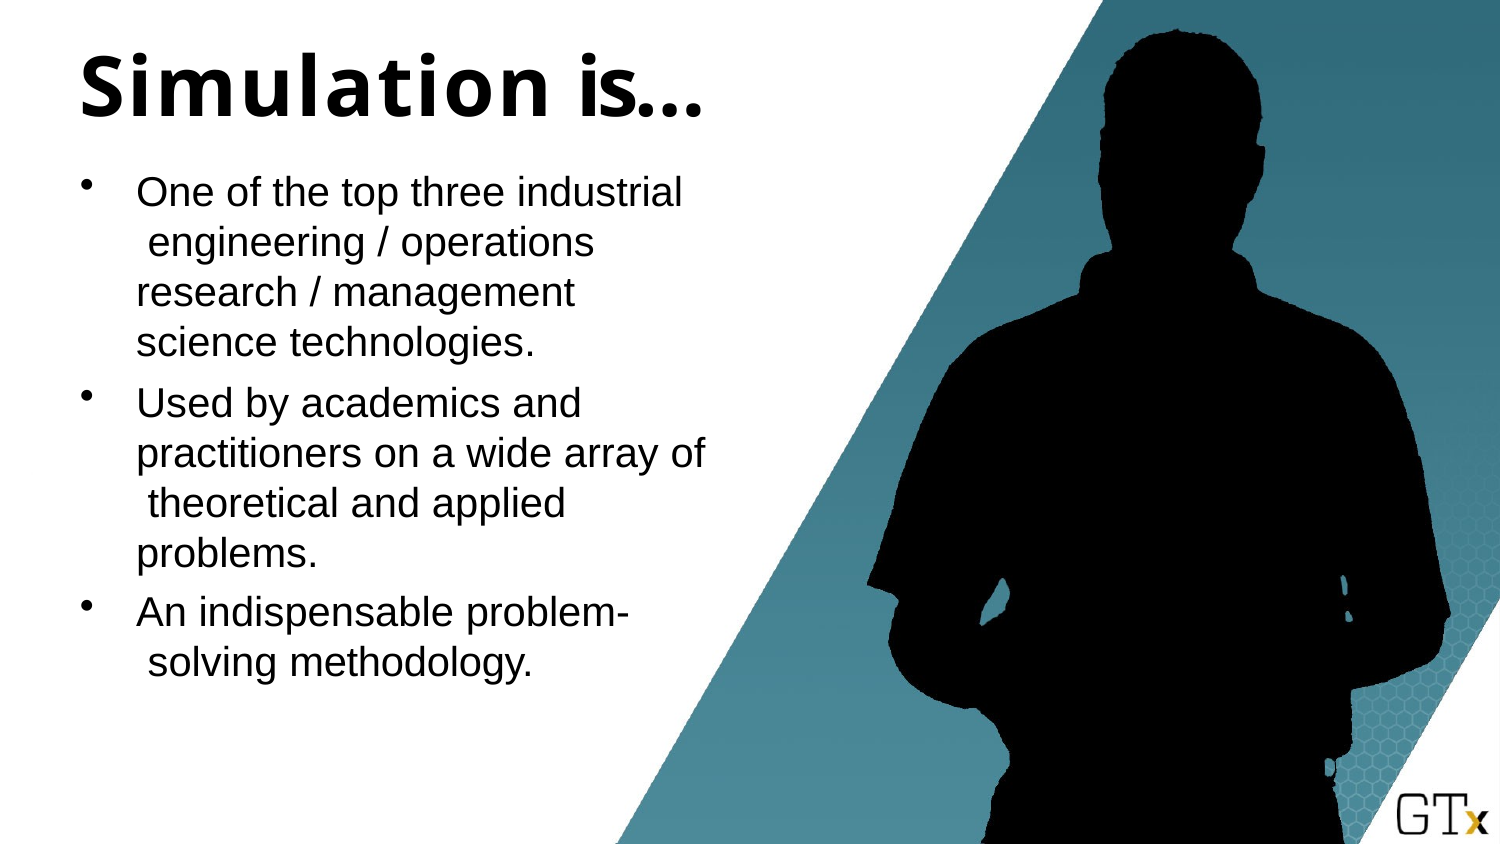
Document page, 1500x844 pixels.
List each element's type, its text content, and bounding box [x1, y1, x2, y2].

title Simulation is… [77, 30, 717, 174]
picture [0, 0, 1500, 844]
text_box One of the top three industrial engineering / operations research / management science technologies. Used by academics and practitioners on a wide array of theoretical and applied problems. An indispensable problem- solving methodology. [77, 162, 708, 686]
